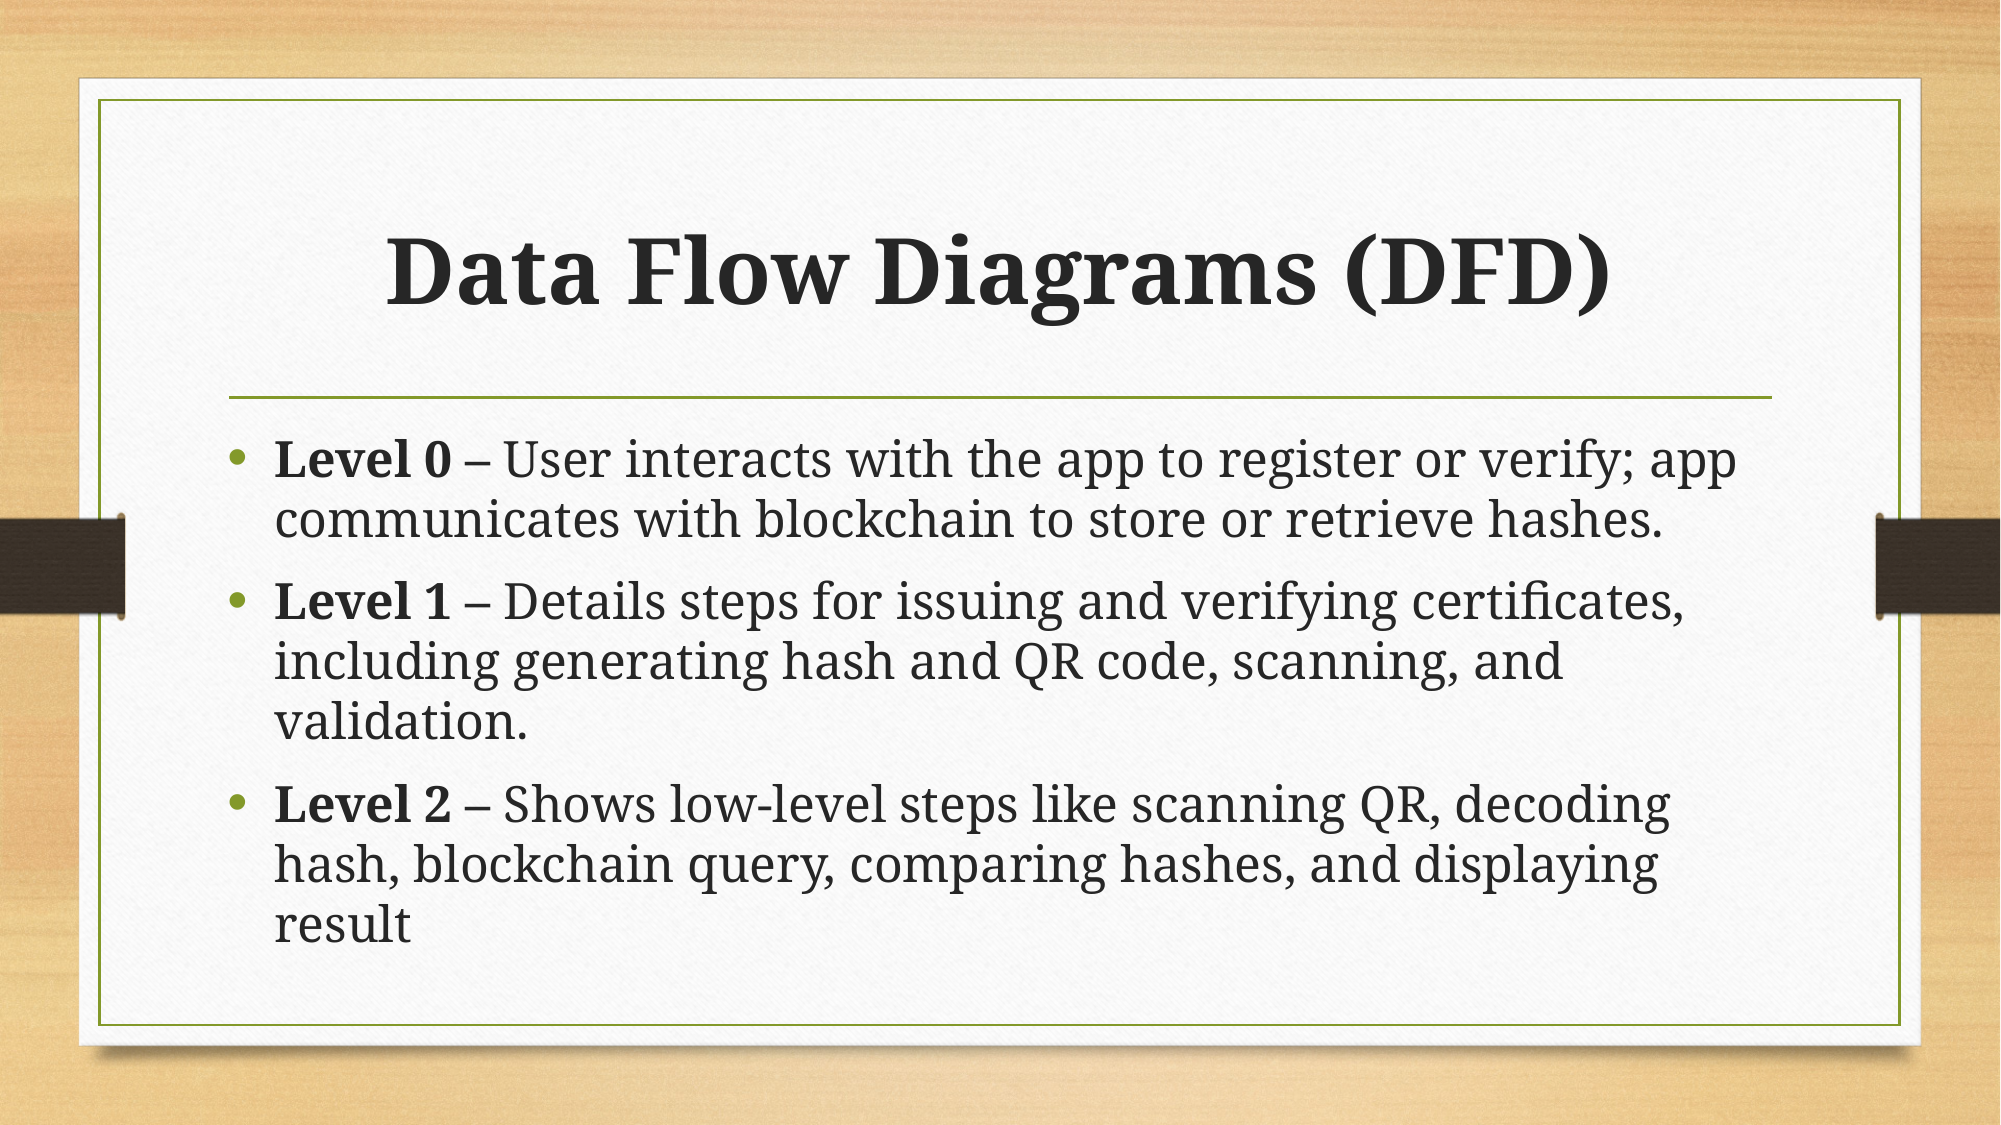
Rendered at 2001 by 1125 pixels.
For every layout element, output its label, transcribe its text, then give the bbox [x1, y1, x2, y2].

list Level 0 – User interacts with the app to register or verify; app communicates with blockchain to store or retrieve hashes. Level 1 – Details steps for issuing and verifying certificates, including generating hash and QR code, scanning, and validation. Level 2 – Shows low-level steps like scanning QR, decoding hash, blockchain query, comparing hashes, and displaying result [212, 419, 1788, 964]
picture [0, 0, 2001, 1125]
title Data Flow Diagrams (DFD) [212, 161, 1788, 375]
